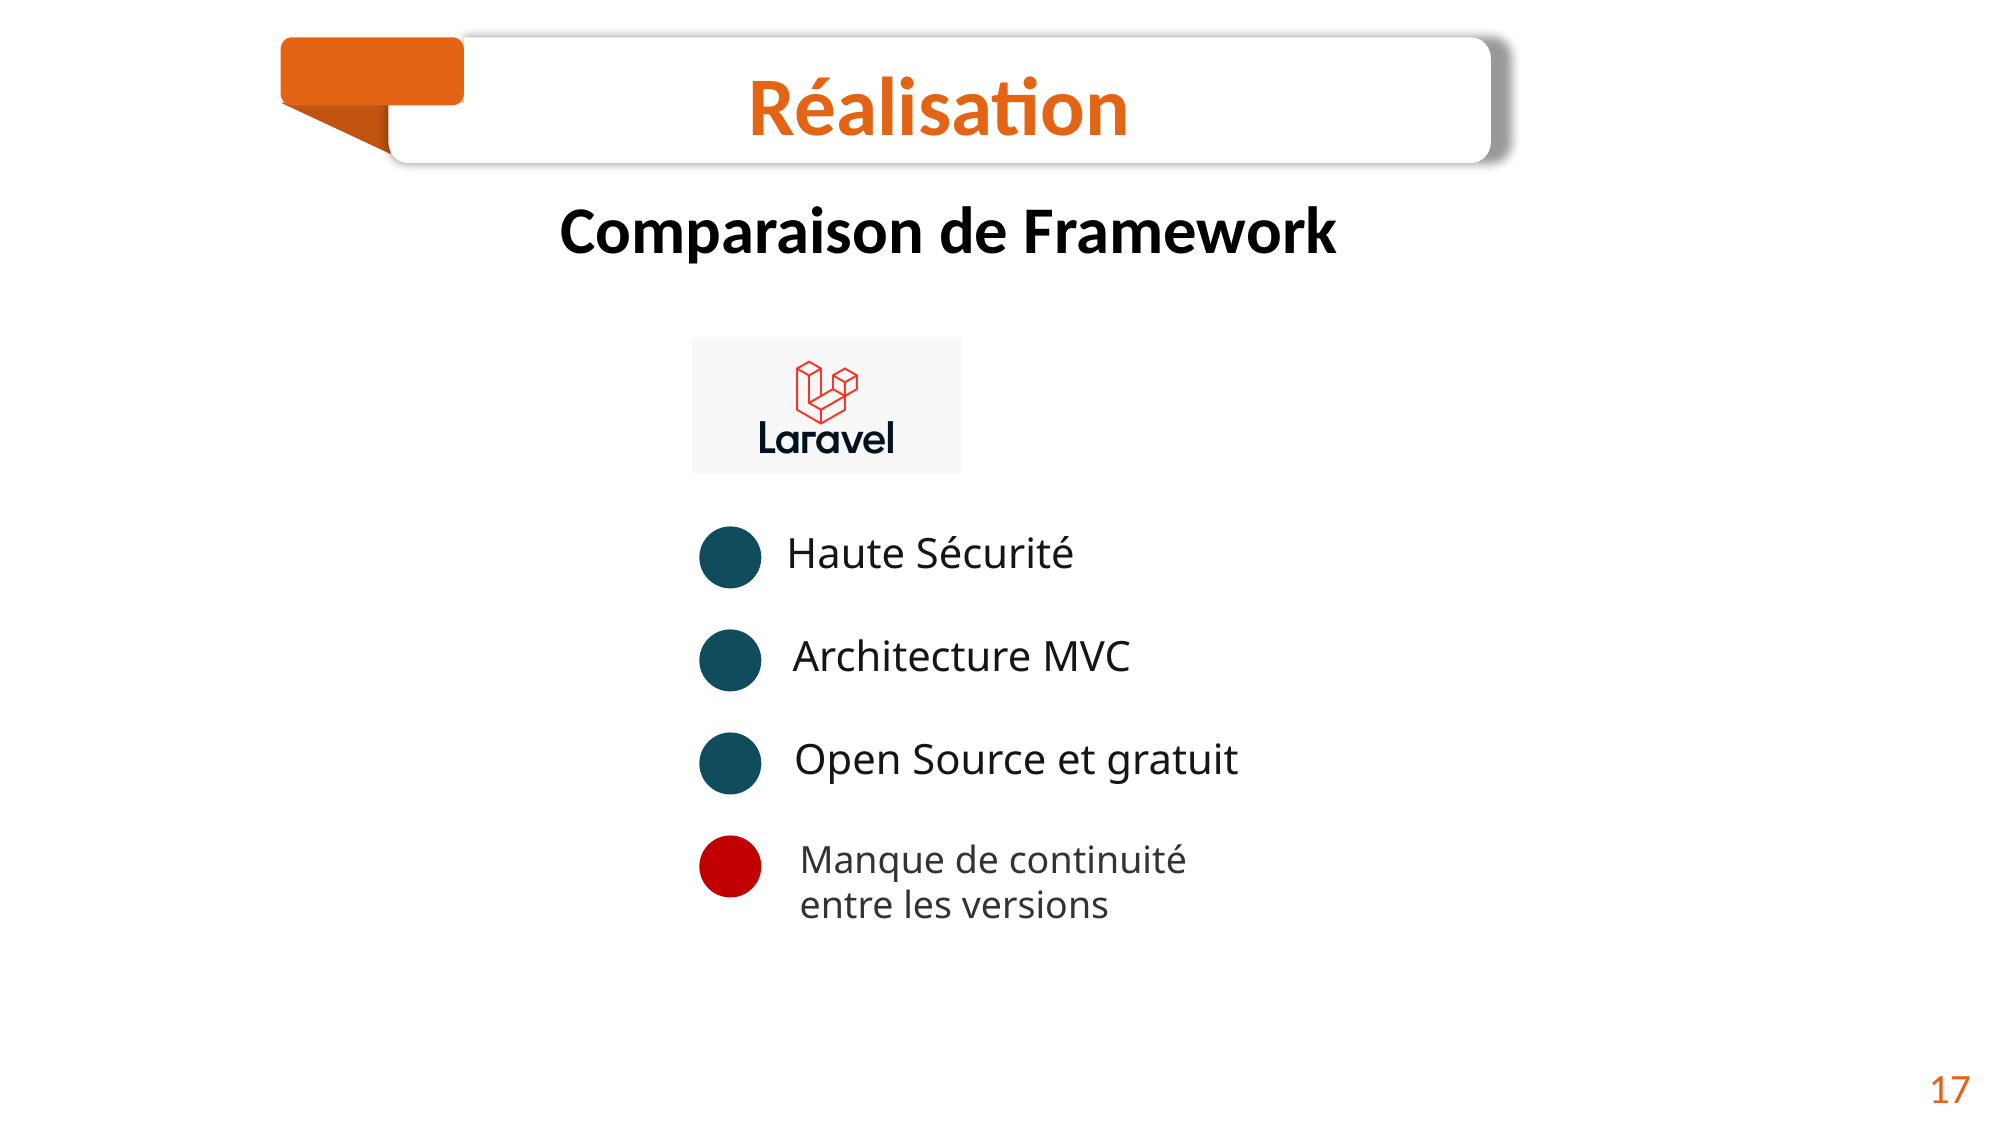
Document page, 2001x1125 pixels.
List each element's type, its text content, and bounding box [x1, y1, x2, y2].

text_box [698, 519, 1106, 589]
text_box Comparaison de Framework [480, 178, 1419, 274]
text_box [280, 37, 1491, 164]
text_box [698, 725, 1277, 795]
text_box 17 [1913, 1054, 2000, 1120]
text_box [698, 828, 1223, 935]
picture [692, 338, 961, 473]
text_box [401, 10, 1671, 91]
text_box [698, 622, 1179, 692]
